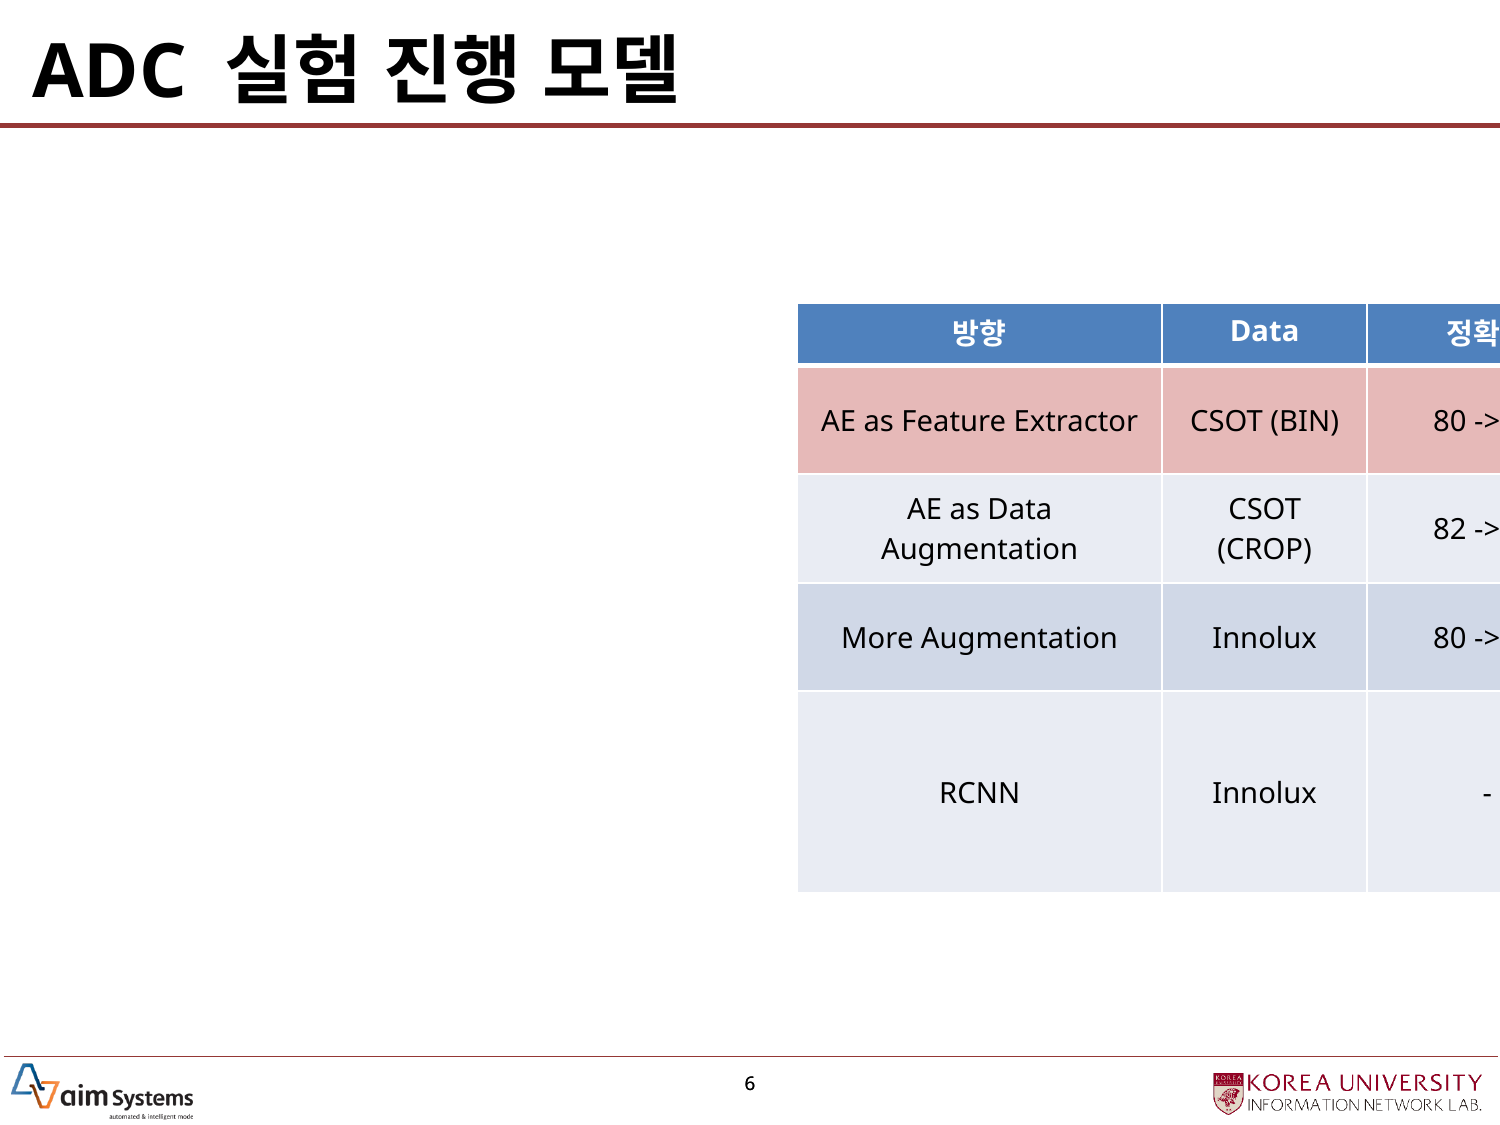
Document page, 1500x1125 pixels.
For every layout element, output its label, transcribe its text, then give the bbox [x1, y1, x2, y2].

picture [1211, 1073, 1482, 1115]
table_cell AE as Feature Extractor [798, 368, 1161, 473]
table_cell - [1368, 692, 1500, 892]
table_header Data [1163, 304, 1366, 363]
table_cell 80 -> 84 [1368, 584, 1500, 690]
table_header 방향 [798, 304, 1161, 363]
table_cell AE as Data Augmentation [798, 475, 1161, 582]
table_cell More Augmentation [798, 584, 1161, 690]
table_cell CSOT (CROP) [1163, 475, 1366, 582]
table_cell Innolux [1163, 584, 1366, 690]
table_cell 80 -> 77 [1368, 368, 1500, 473]
table_header 정확도 [1368, 304, 1500, 363]
table_cell CSOT (BIN) [1163, 368, 1366, 473]
table_cell RCNN [798, 692, 1161, 892]
picture [4, 1062, 206, 1125]
table_cell 82 -> 81 [1368, 475, 1500, 582]
title ADC 실험 진행 모델 [17, 14, 1482, 114]
table_cell Innolux [1163, 692, 1366, 892]
